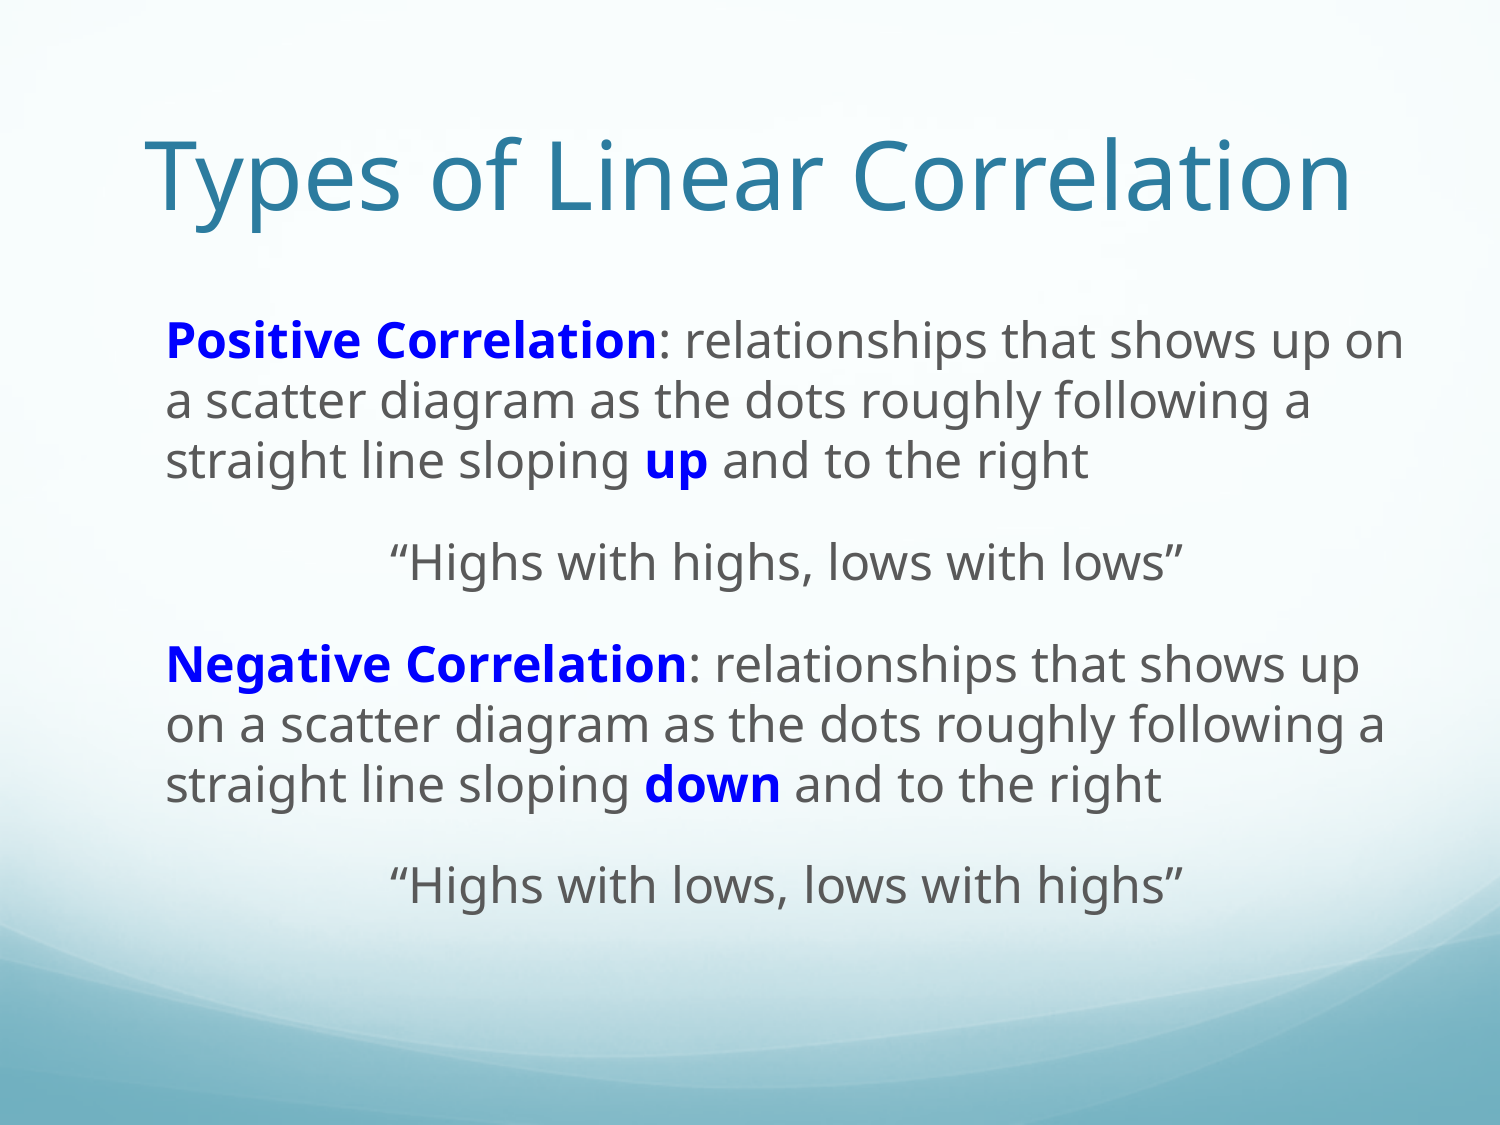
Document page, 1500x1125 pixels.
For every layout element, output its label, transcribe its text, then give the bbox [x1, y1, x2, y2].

list Positive Correlation: relationships that shows up on a scatter diagram as the dots roughly following a straight line sloping up and to the right “Highs with highs, lows with lows” Negative Correlation: relationships that shows up on a scatter diagram as the dots roughly following a straight line sloping down and to the right “Highs with lows, lows with highs” [150, 301, 1425, 1013]
title Types of Linear Correlation [90, 17, 1410, 237]
